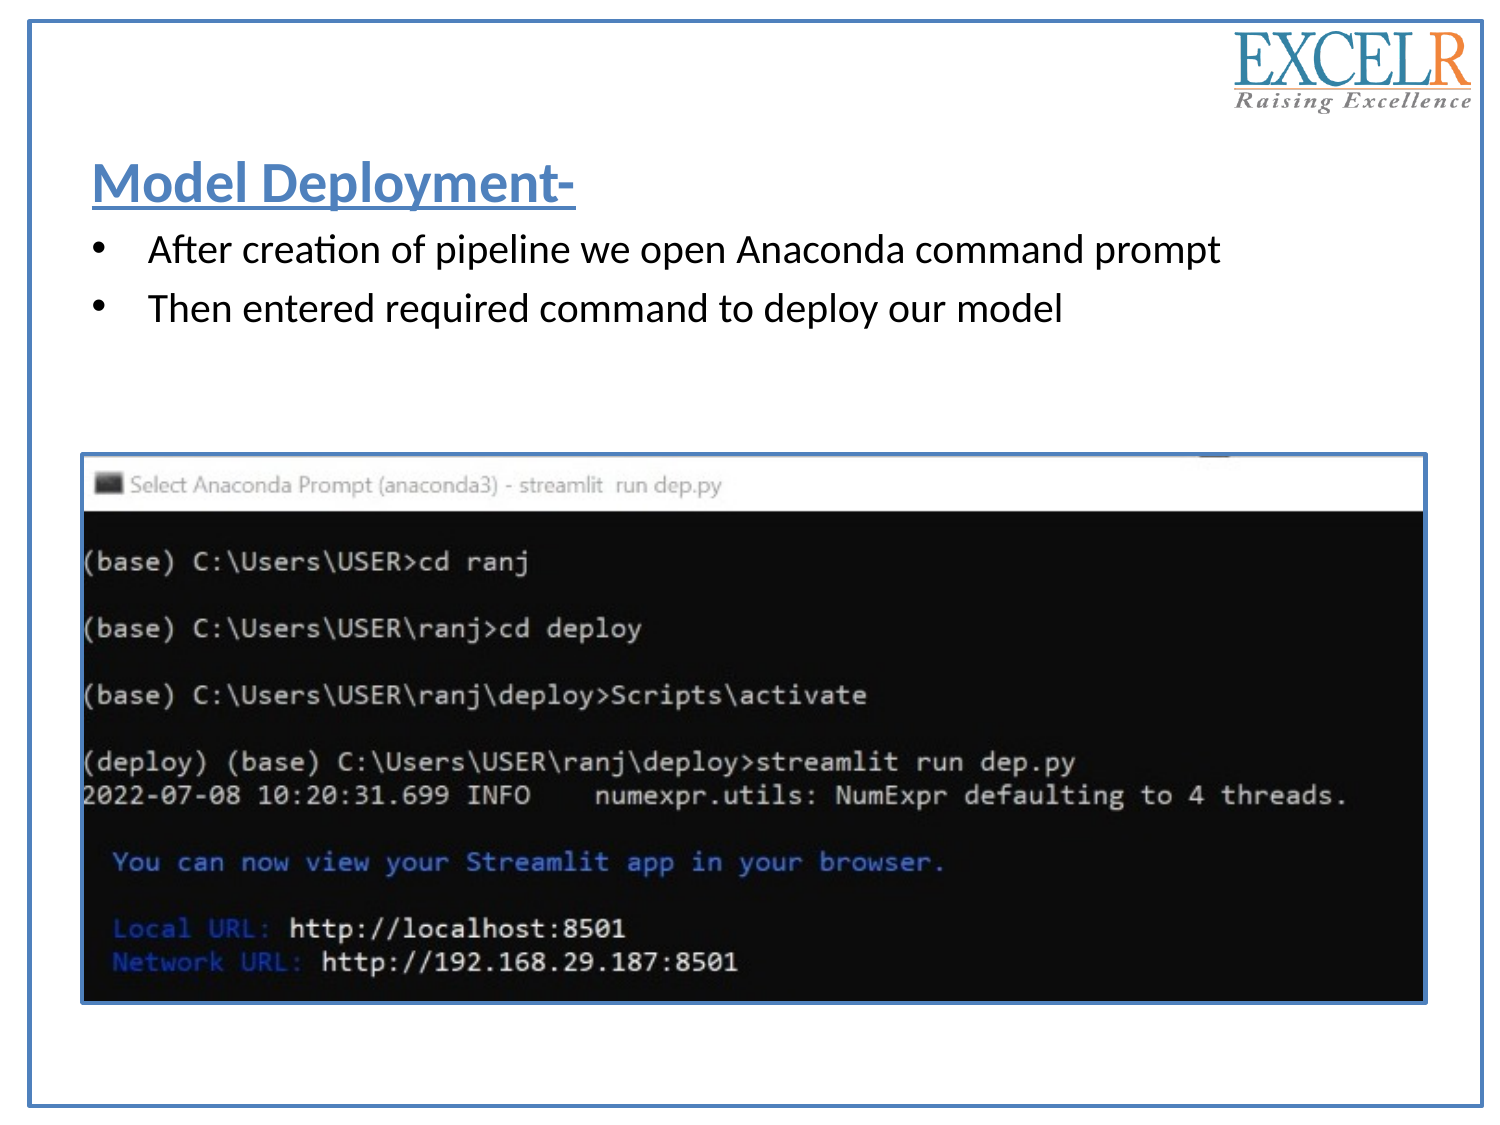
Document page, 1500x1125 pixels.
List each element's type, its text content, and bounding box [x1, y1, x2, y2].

picture [1233, 31, 1471, 114]
list Model Deployment- After creation of pipeline we open Anaconda command prompt Then entered required command to deploy our model [76, 54, 1427, 797]
text_box [27, 19, 1484, 1108]
picture [83, 455, 1424, 1001]
